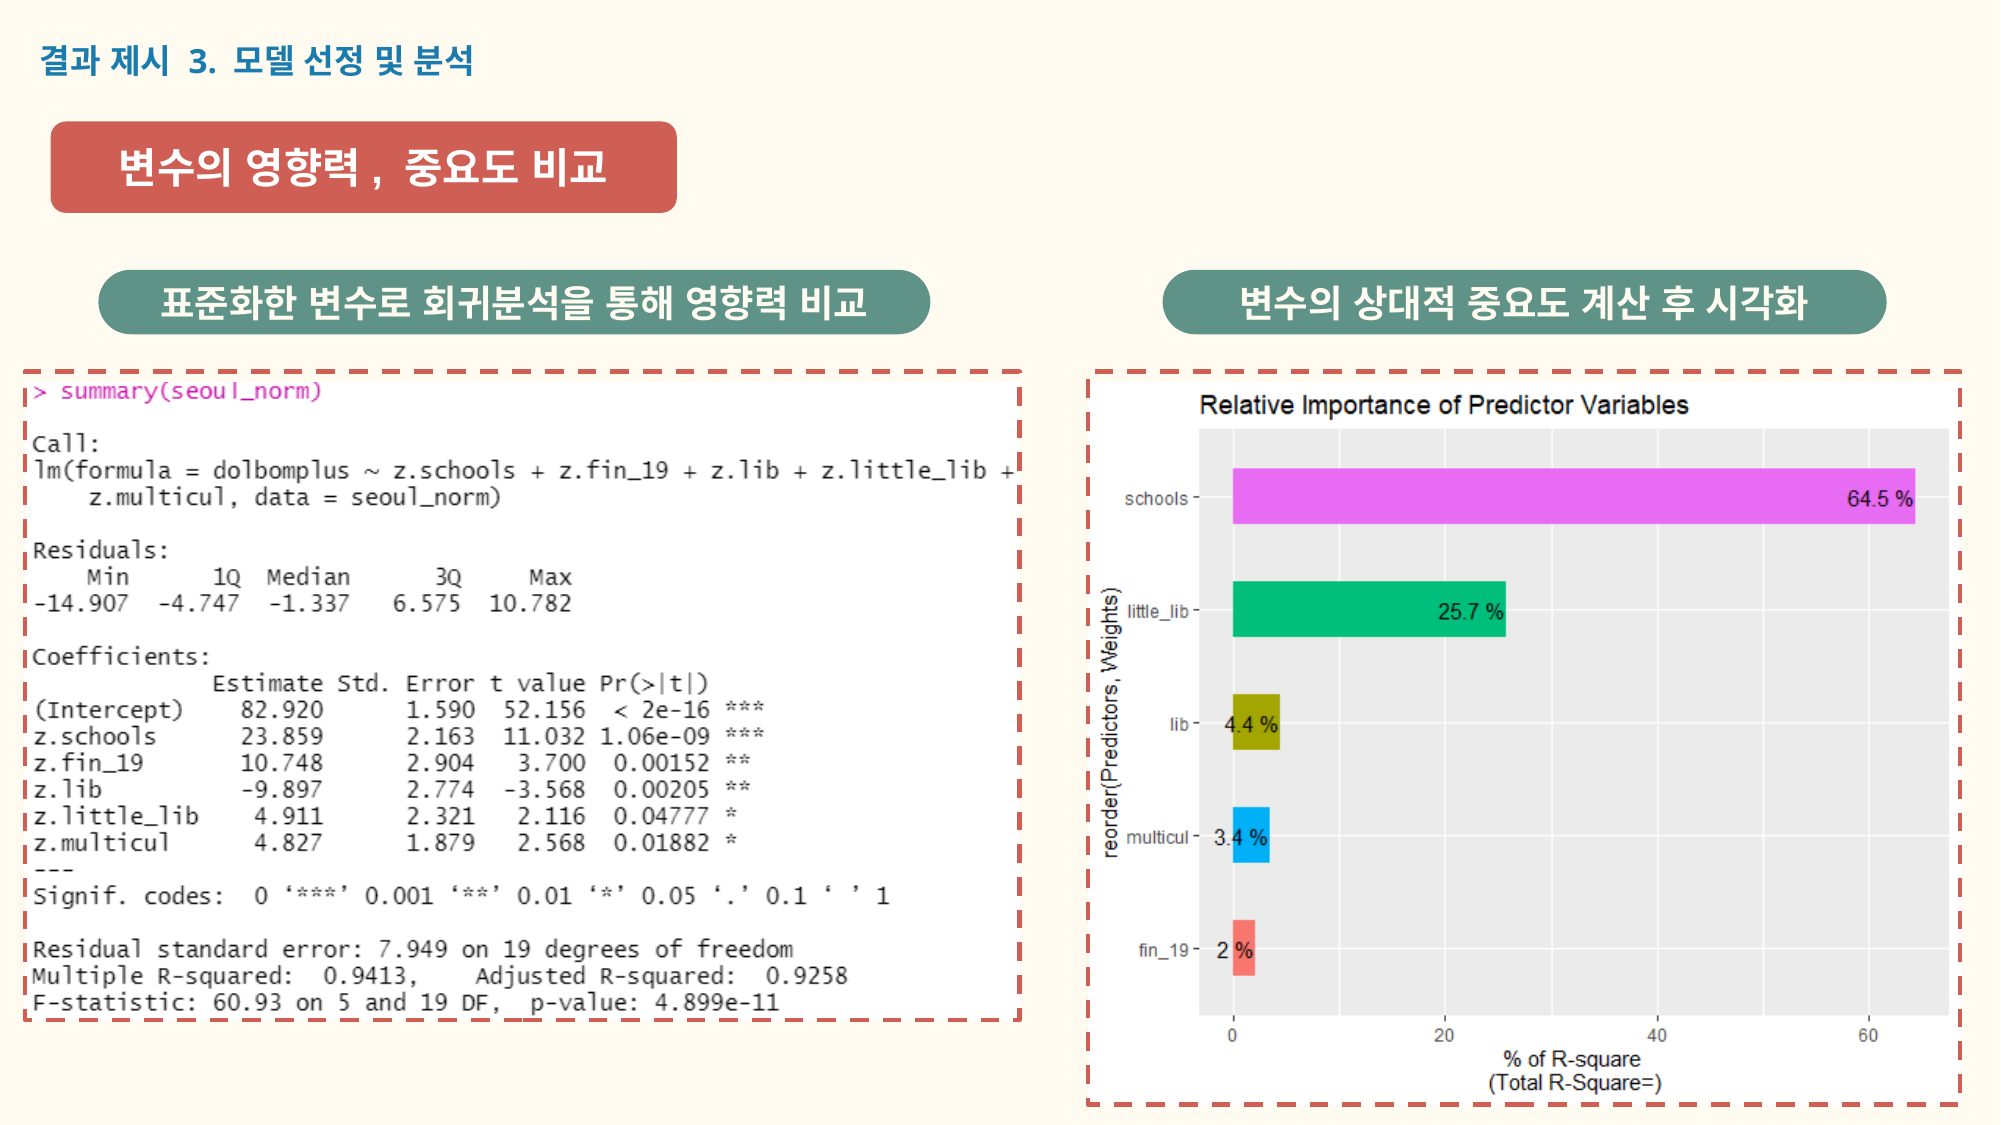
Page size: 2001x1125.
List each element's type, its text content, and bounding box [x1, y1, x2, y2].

text_box 변수의 영향력, 중요도 비교 [50, 121, 677, 213]
text_box 표준화한 변수로 회귀분석을 통해 영향력 비교 [98, 269, 931, 335]
picture [1087, 381, 1961, 1105]
picture [24, 381, 1020, 1021]
text_box [1088, 371, 1961, 381]
text_box 변수의 상대적 중요도 계산 후 시각화 [1162, 269, 1887, 335]
text_box [24, 371, 1020, 381]
text_box 결과 제시 3. 모델 선정 및 분석 [24, 24, 518, 88]
